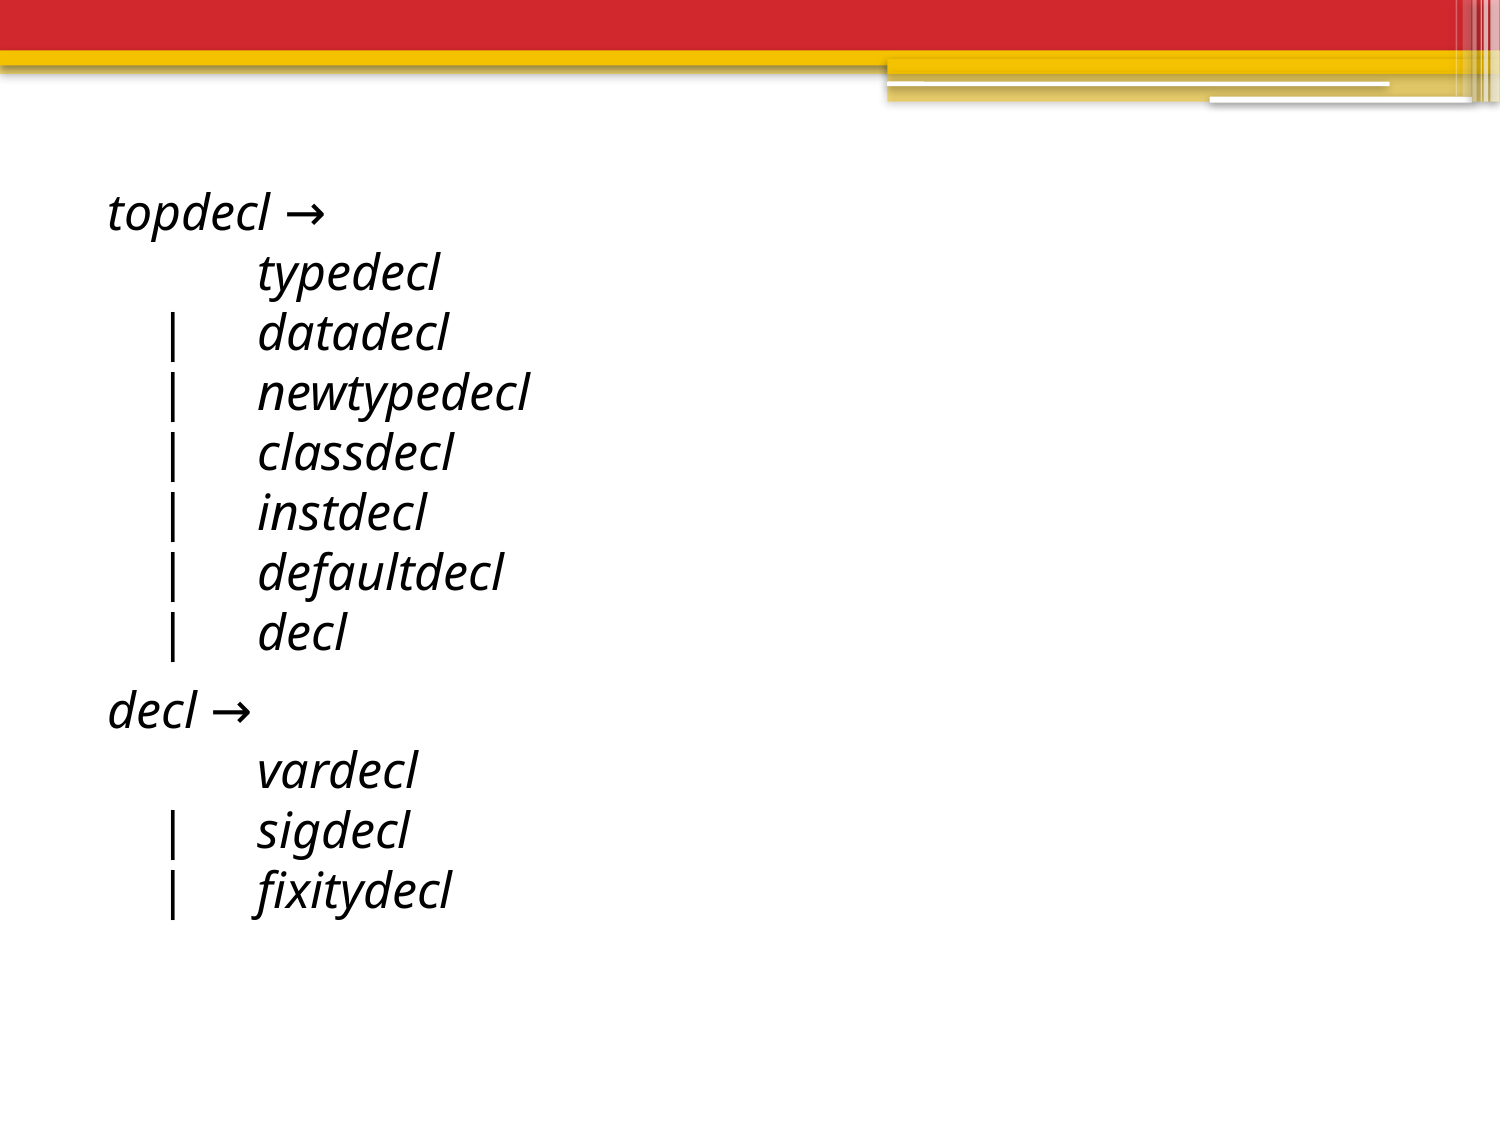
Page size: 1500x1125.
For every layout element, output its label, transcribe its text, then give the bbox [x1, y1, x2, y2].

list topdecl → typedecl | datadecl | newtypedecl | classdecl | instdecl | defaultdecl | decl decl → vardecl | sigdecl | fixitydecl [75, 172, 1425, 1079]
